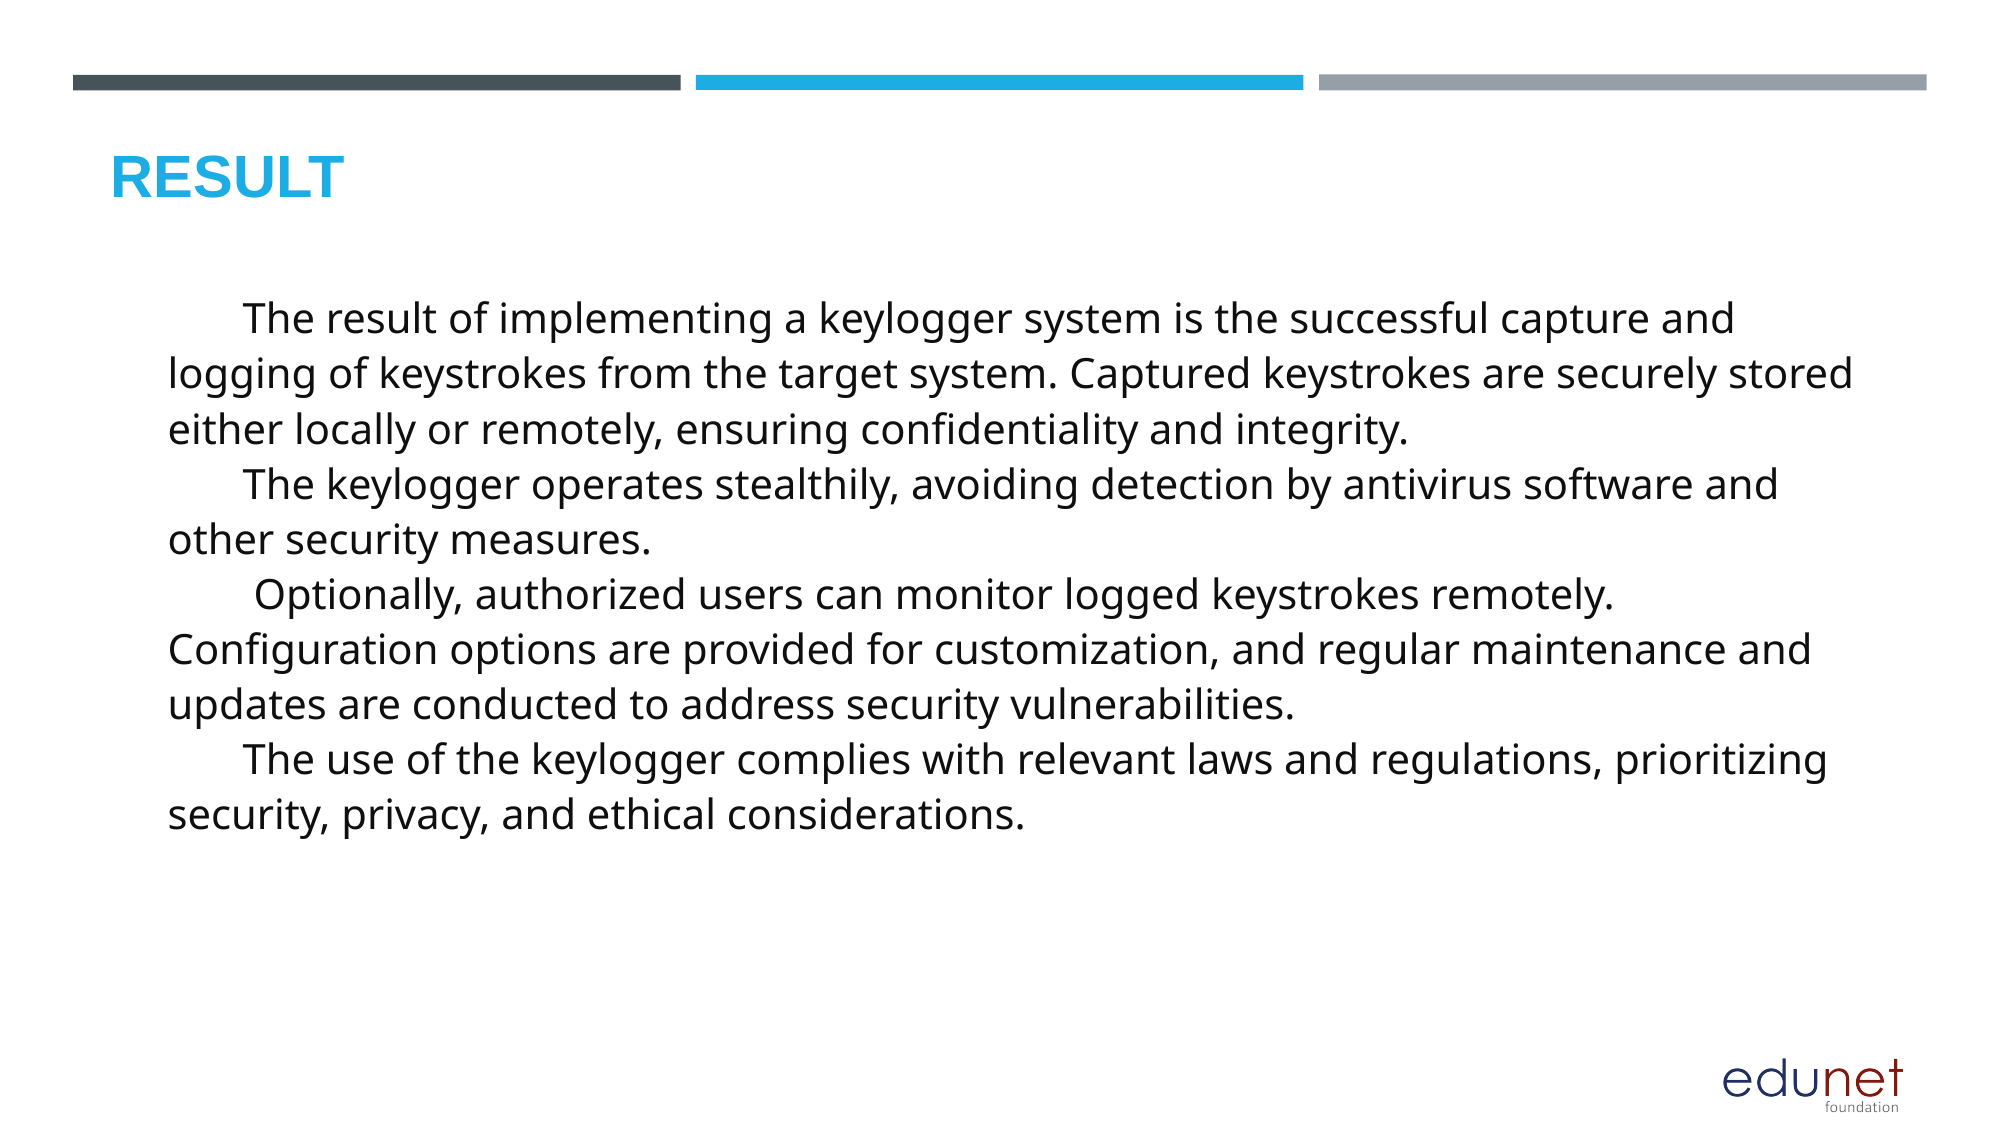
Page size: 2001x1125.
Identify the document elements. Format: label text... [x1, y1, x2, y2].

picture [1719, 1056, 1905, 1116]
title RESULT [95, 129, 1905, 217]
list The result of implementing a keylogger system is the successful capture and logging of keystrokes from the target system. Captured keystrokes are securely stored either locally or remotely, ensuring confidentiality and integrity. The keylogger operates stealthily, avoiding detection by antivirus software and other security measures. Optionally, authorized users can monitor logged keystrokes remotely. Configuration options are provided for customization, and regular maintenance and updates are conducted to address security vulnerabilities. The use of the keylogger complies with relevant laws and regulations, prioritizing security, privacy, and ethical considerations. [77, 220, 1888, 905]
